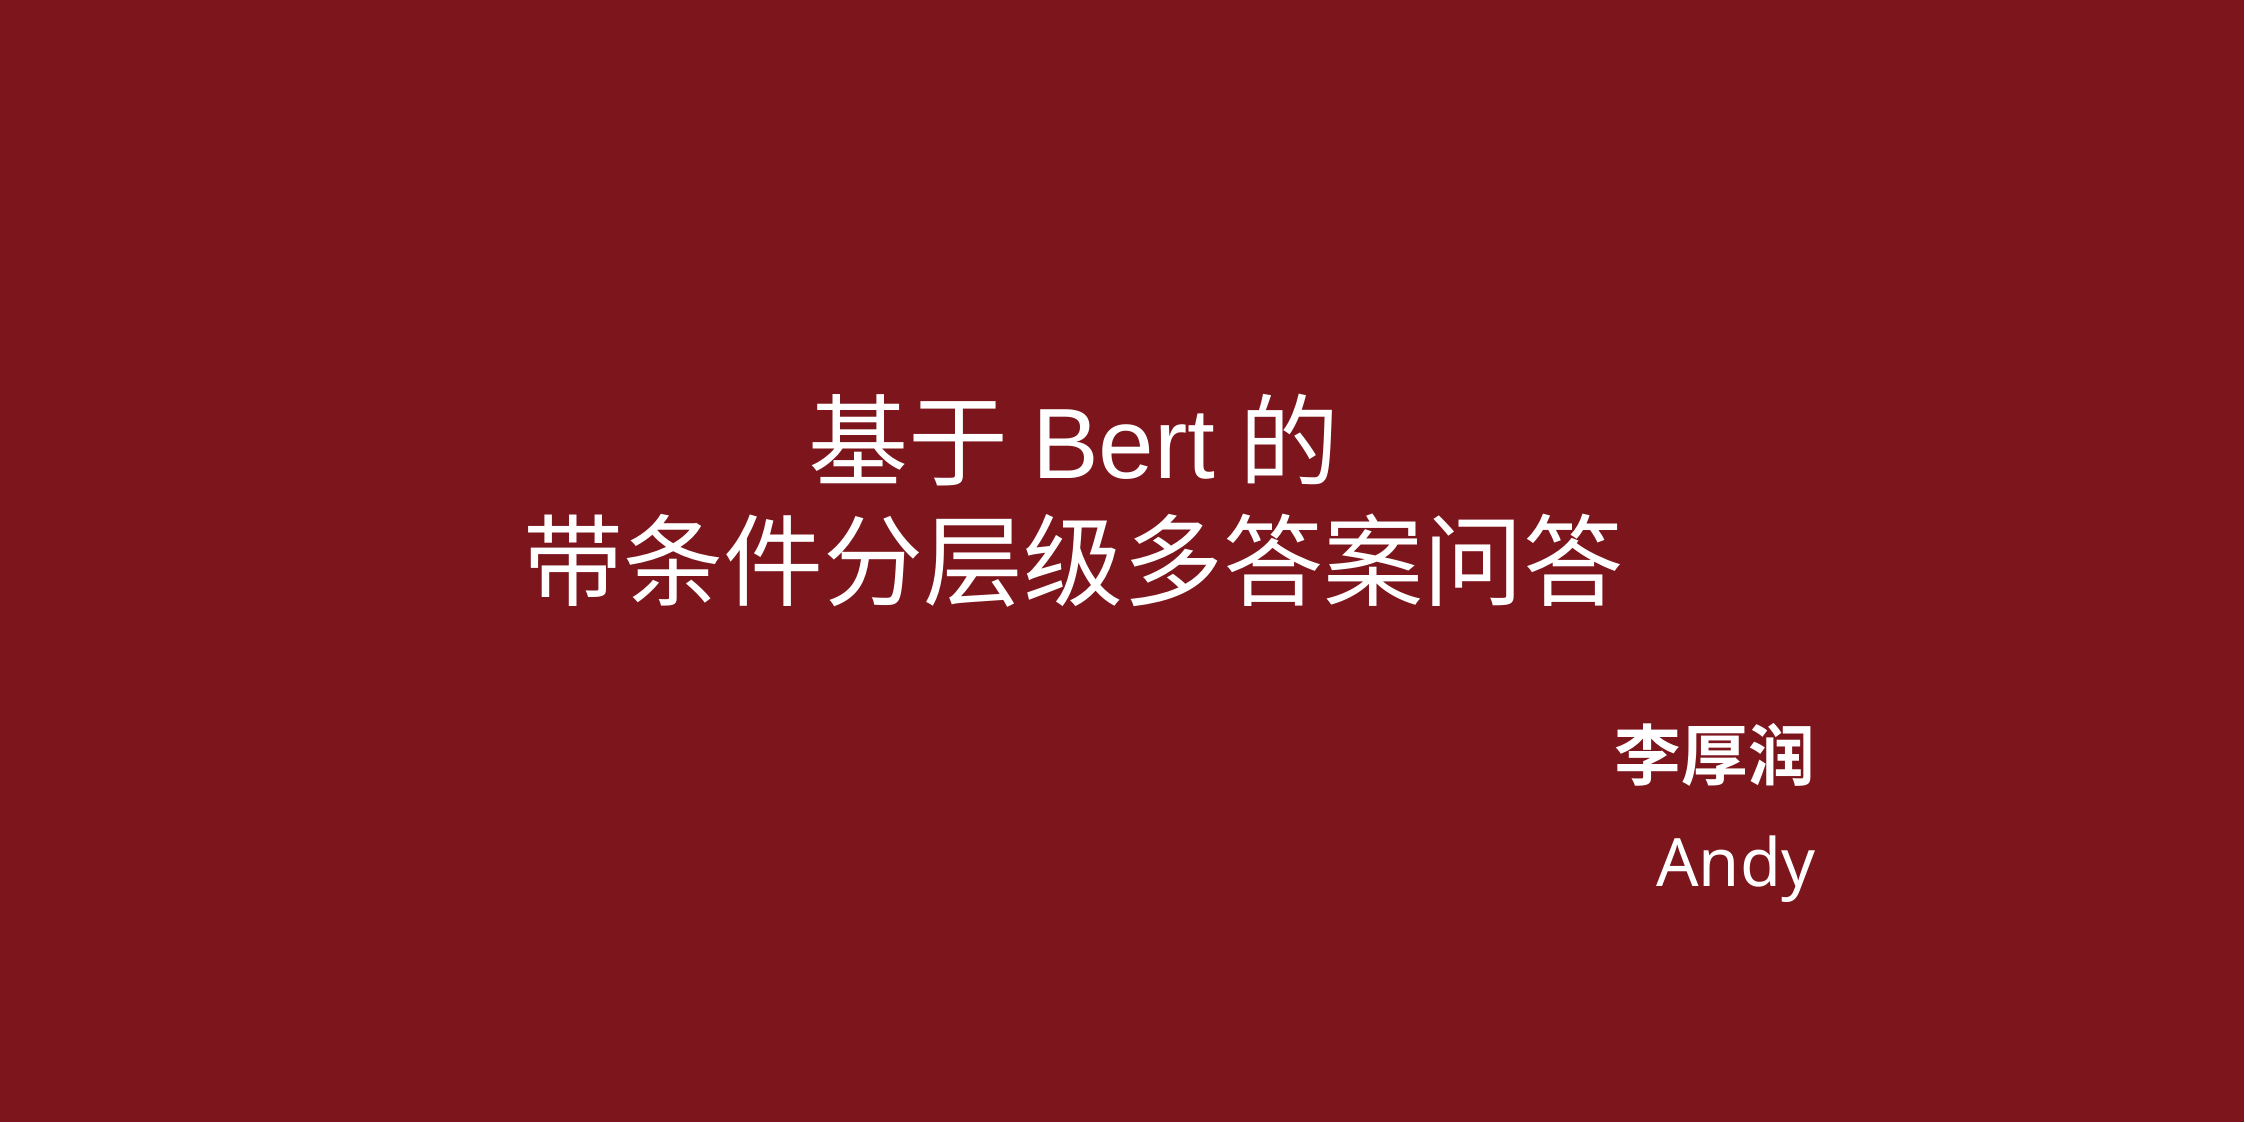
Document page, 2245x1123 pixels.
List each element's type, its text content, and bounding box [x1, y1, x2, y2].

text_box 基于Bert的 带条件分层级多答案问答 [317, 371, 1830, 626]
text_box 李厚润 [1374, 706, 1830, 801]
text_box Andy [1367, 812, 1830, 908]
